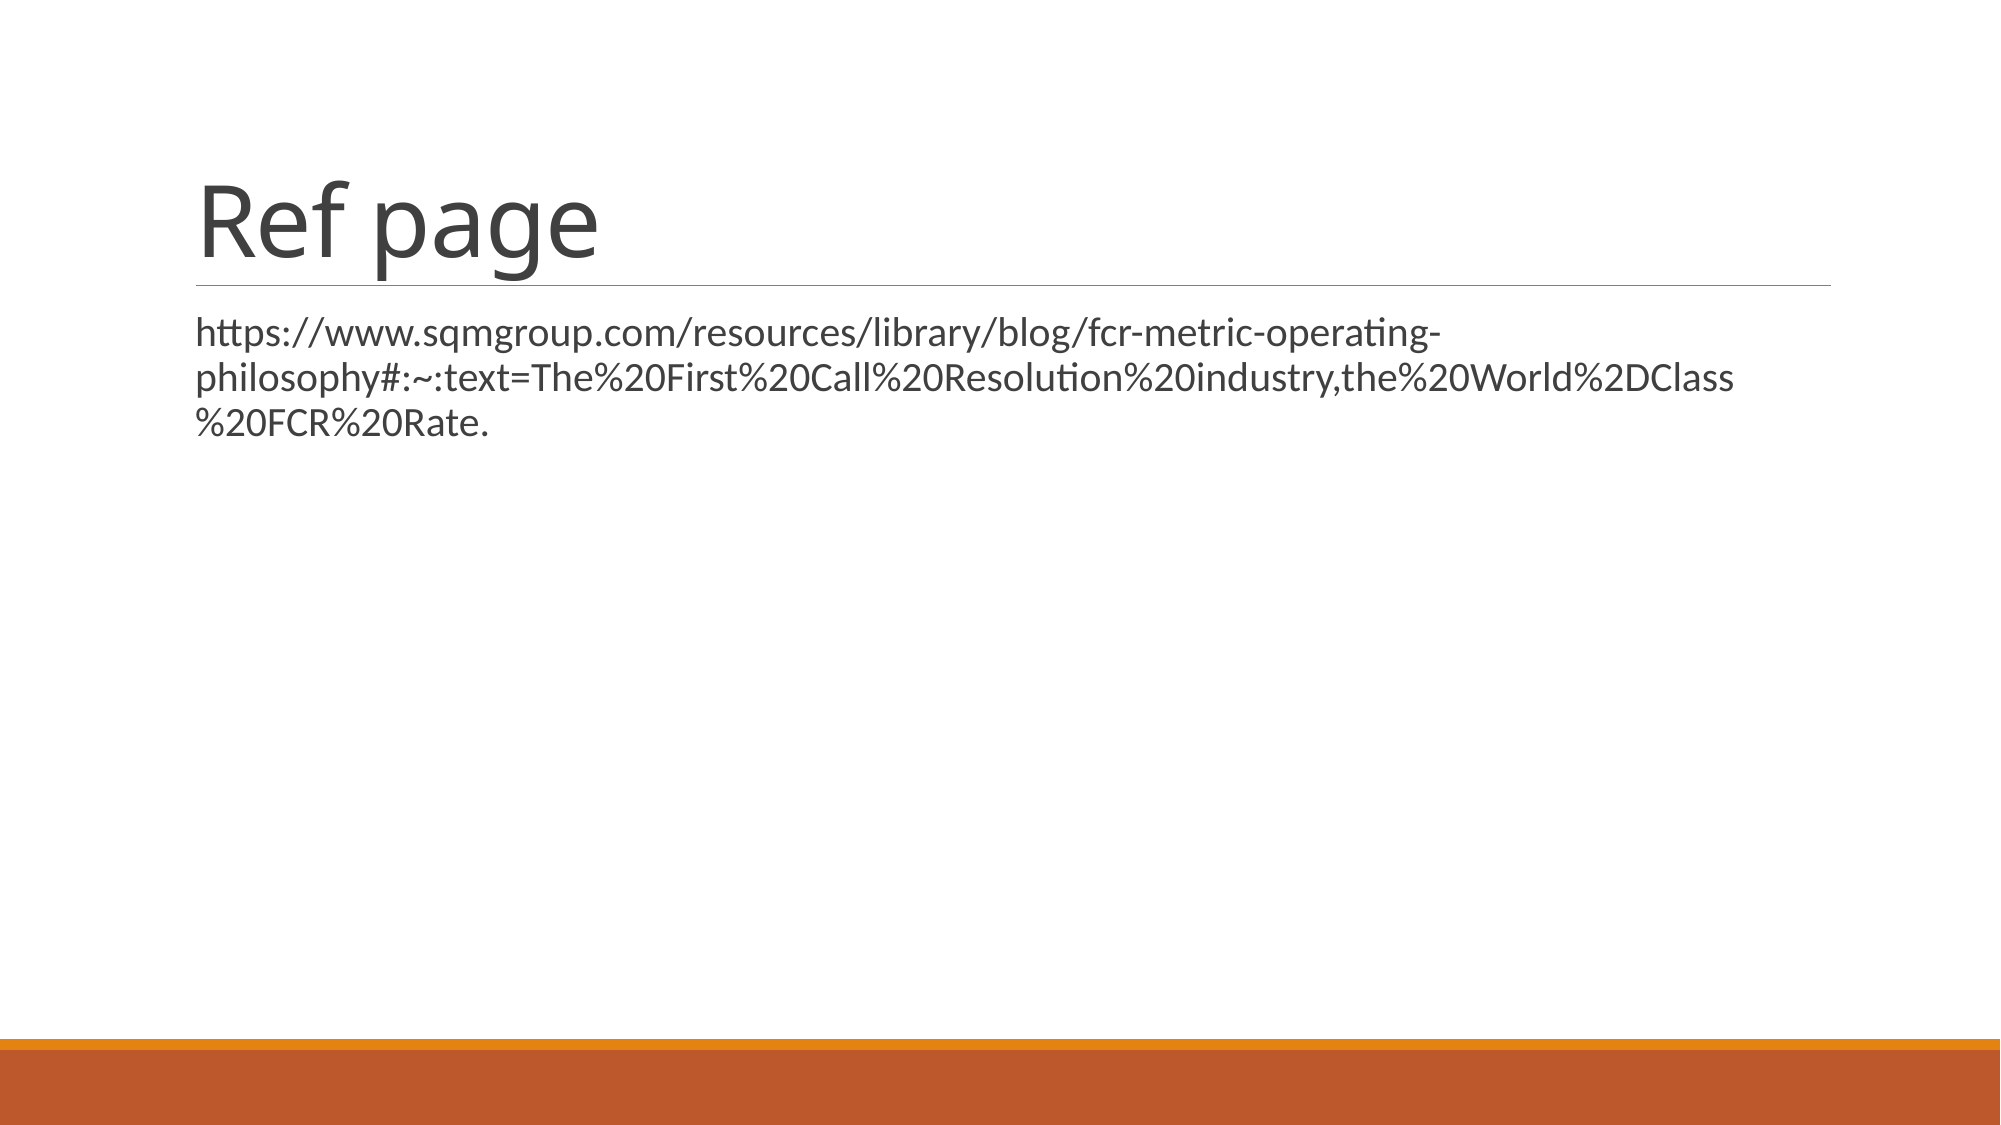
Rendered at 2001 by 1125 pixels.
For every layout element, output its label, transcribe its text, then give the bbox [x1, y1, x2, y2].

title Ref page [180, 47, 1830, 285]
list https://www.sqmgroup.com/resources/library/blog/fcr-metric-operating-philosophy#:~:text=The%20First%20Call%20Resolution%20industry,the%20World%2DClass%20FCR%20Rate. [180, 302, 1830, 963]
